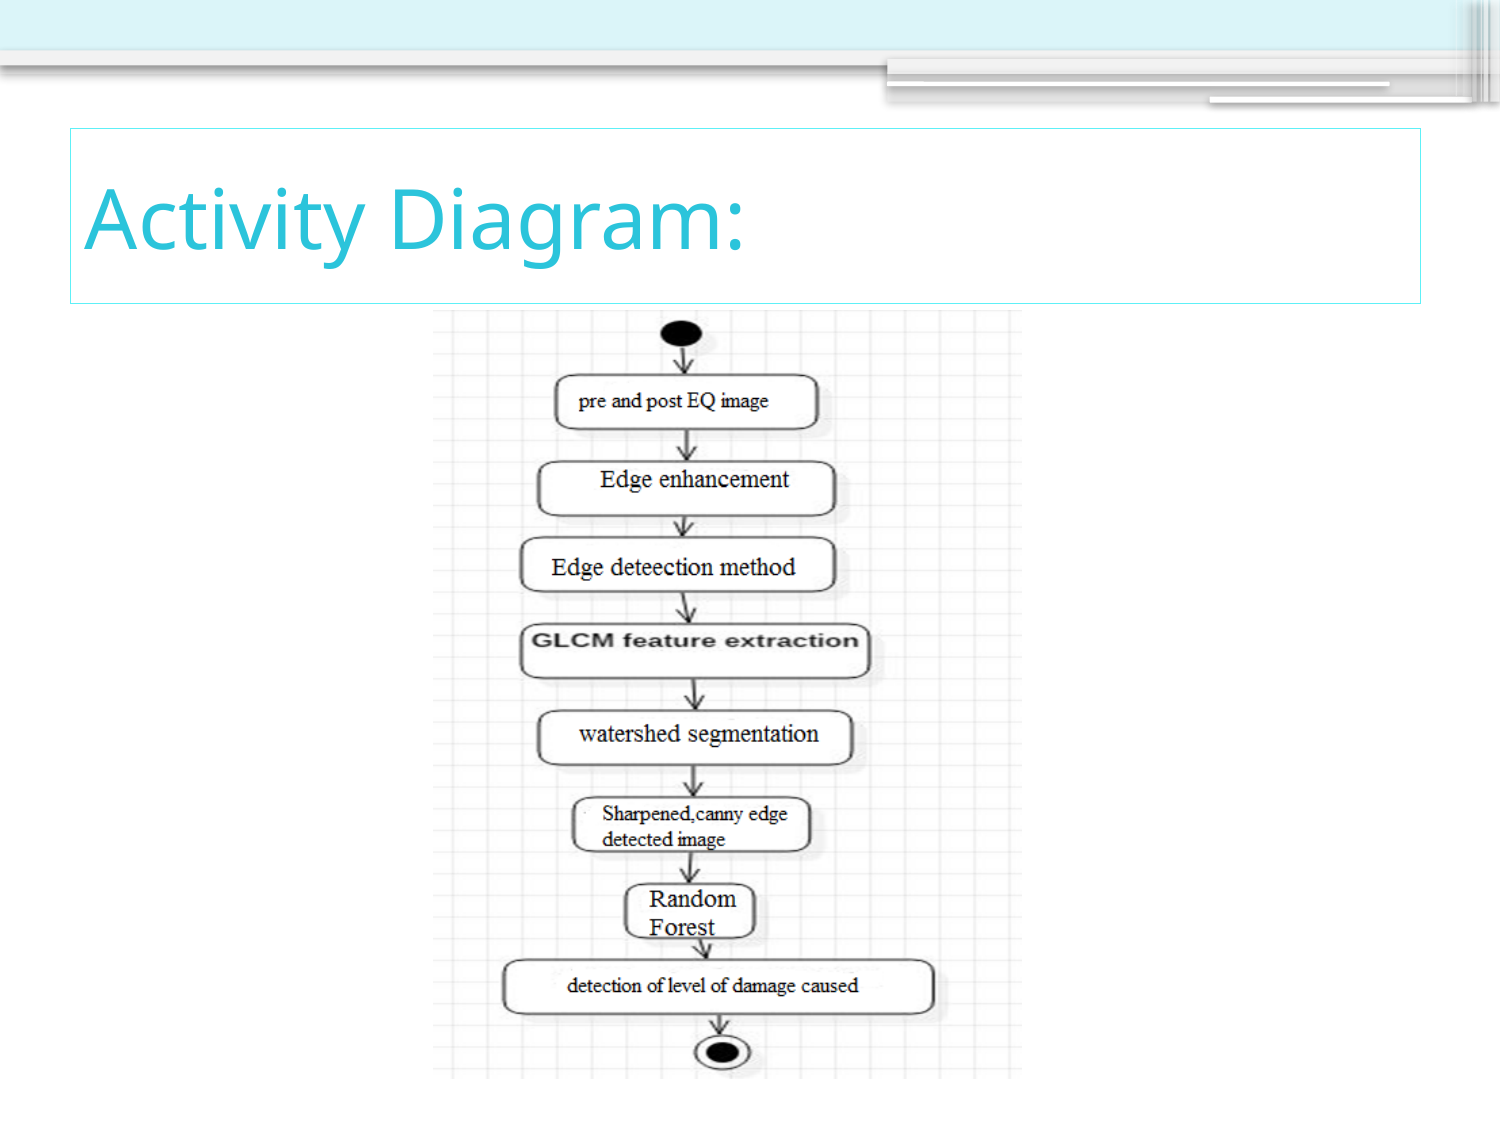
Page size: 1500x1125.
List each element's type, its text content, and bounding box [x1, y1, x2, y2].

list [433, 310, 1022, 1079]
title Activity Diagram: [70, 128, 1421, 304]
